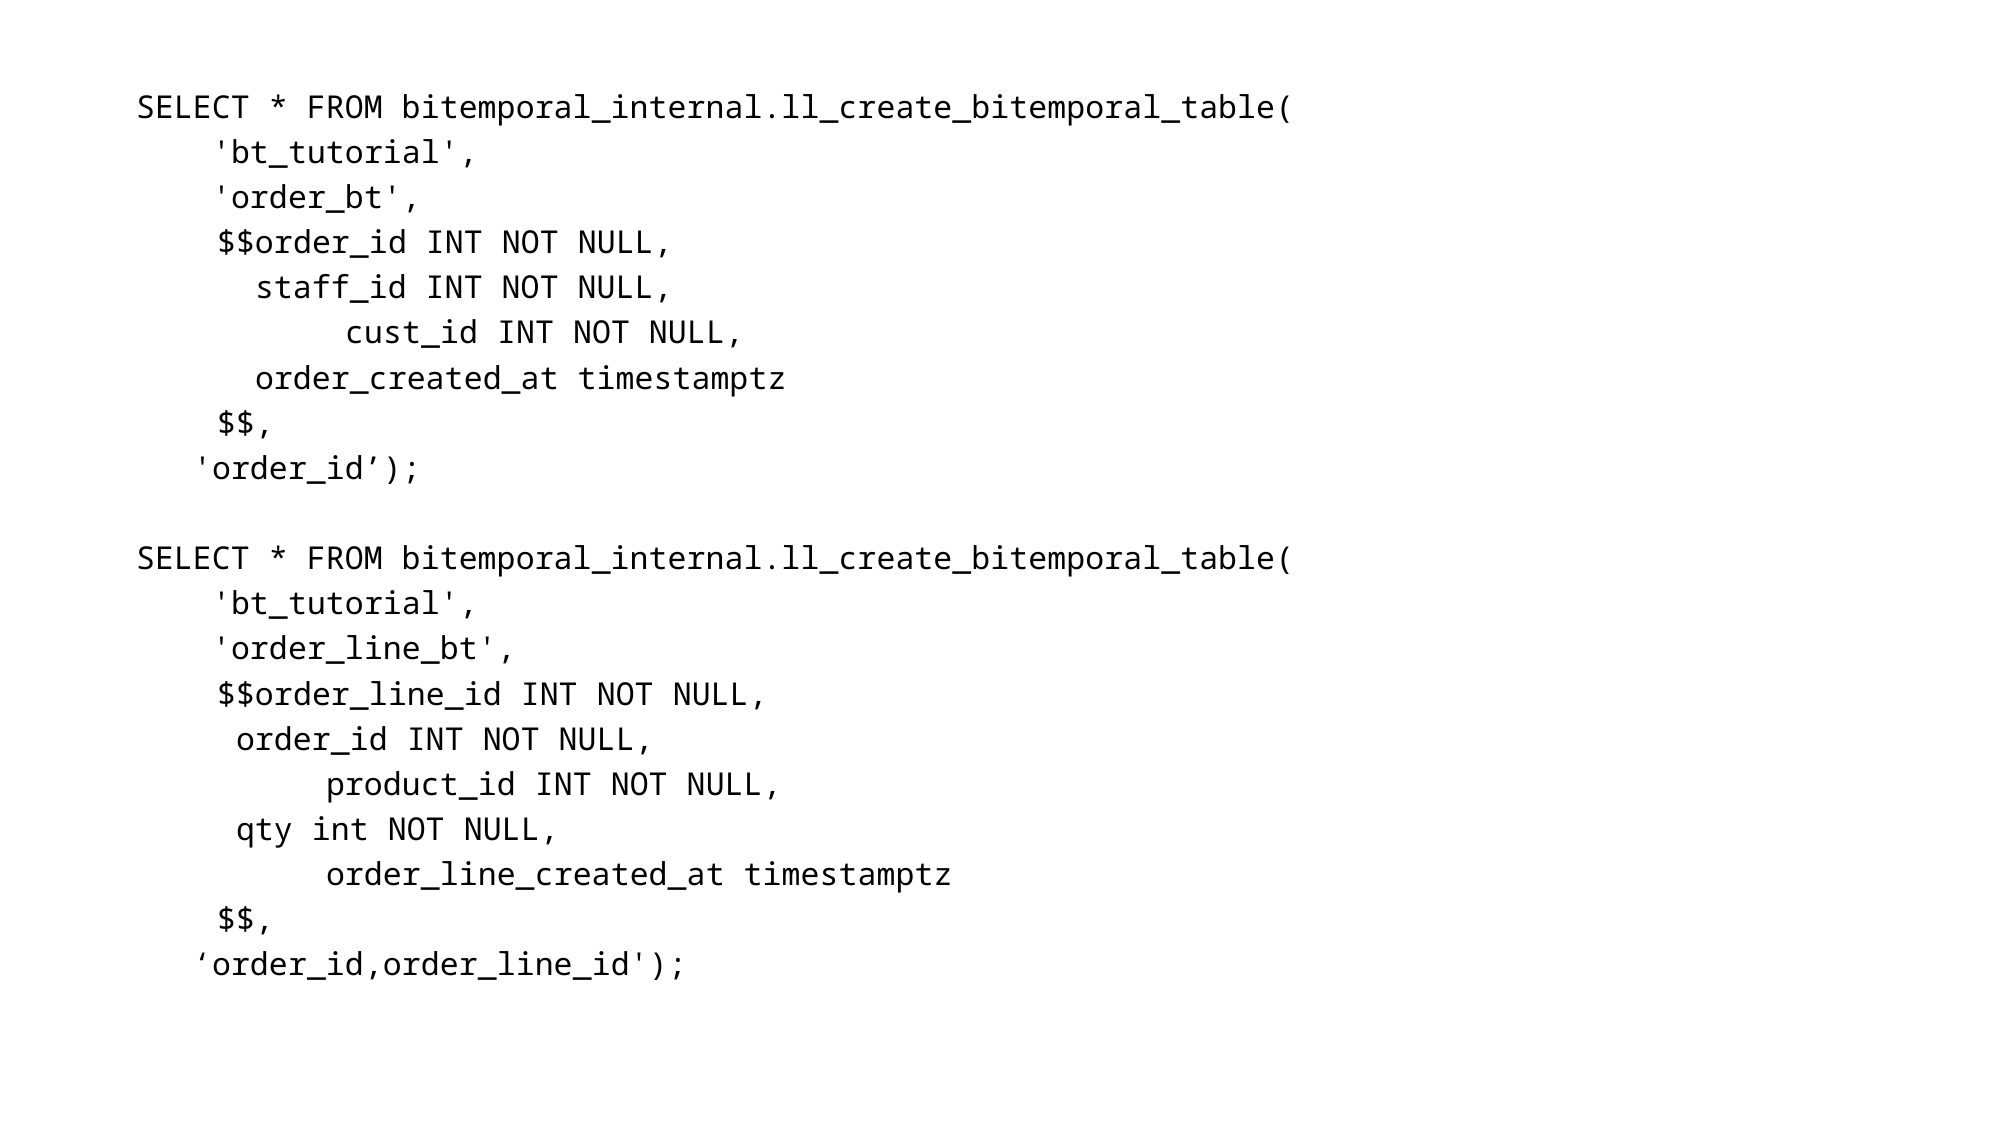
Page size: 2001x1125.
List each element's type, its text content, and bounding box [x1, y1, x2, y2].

list SELECT * FROM bitemporal_internal.ll_create_bitemporal_table( 'bt_tutorial', 'order_bt', $$order_id INT NOT NULL, staff_id INT NOT NULL, cust_id INT NOT NULL, order_created_at timestamptz $$, 'order_id’); SELECT * FROM bitemporal_internal.ll_create_bitemporal_table( 'bt_tutorial', 'order_line_bt', $$order_line_id INT NOT NULL, order_id INT NOT NULL, product_id INT NOT NULL, qty int NOT NULL, order_line_created_at timestamptz $$, ‘order_id,order_line_id'); [121, 83, 1897, 999]
